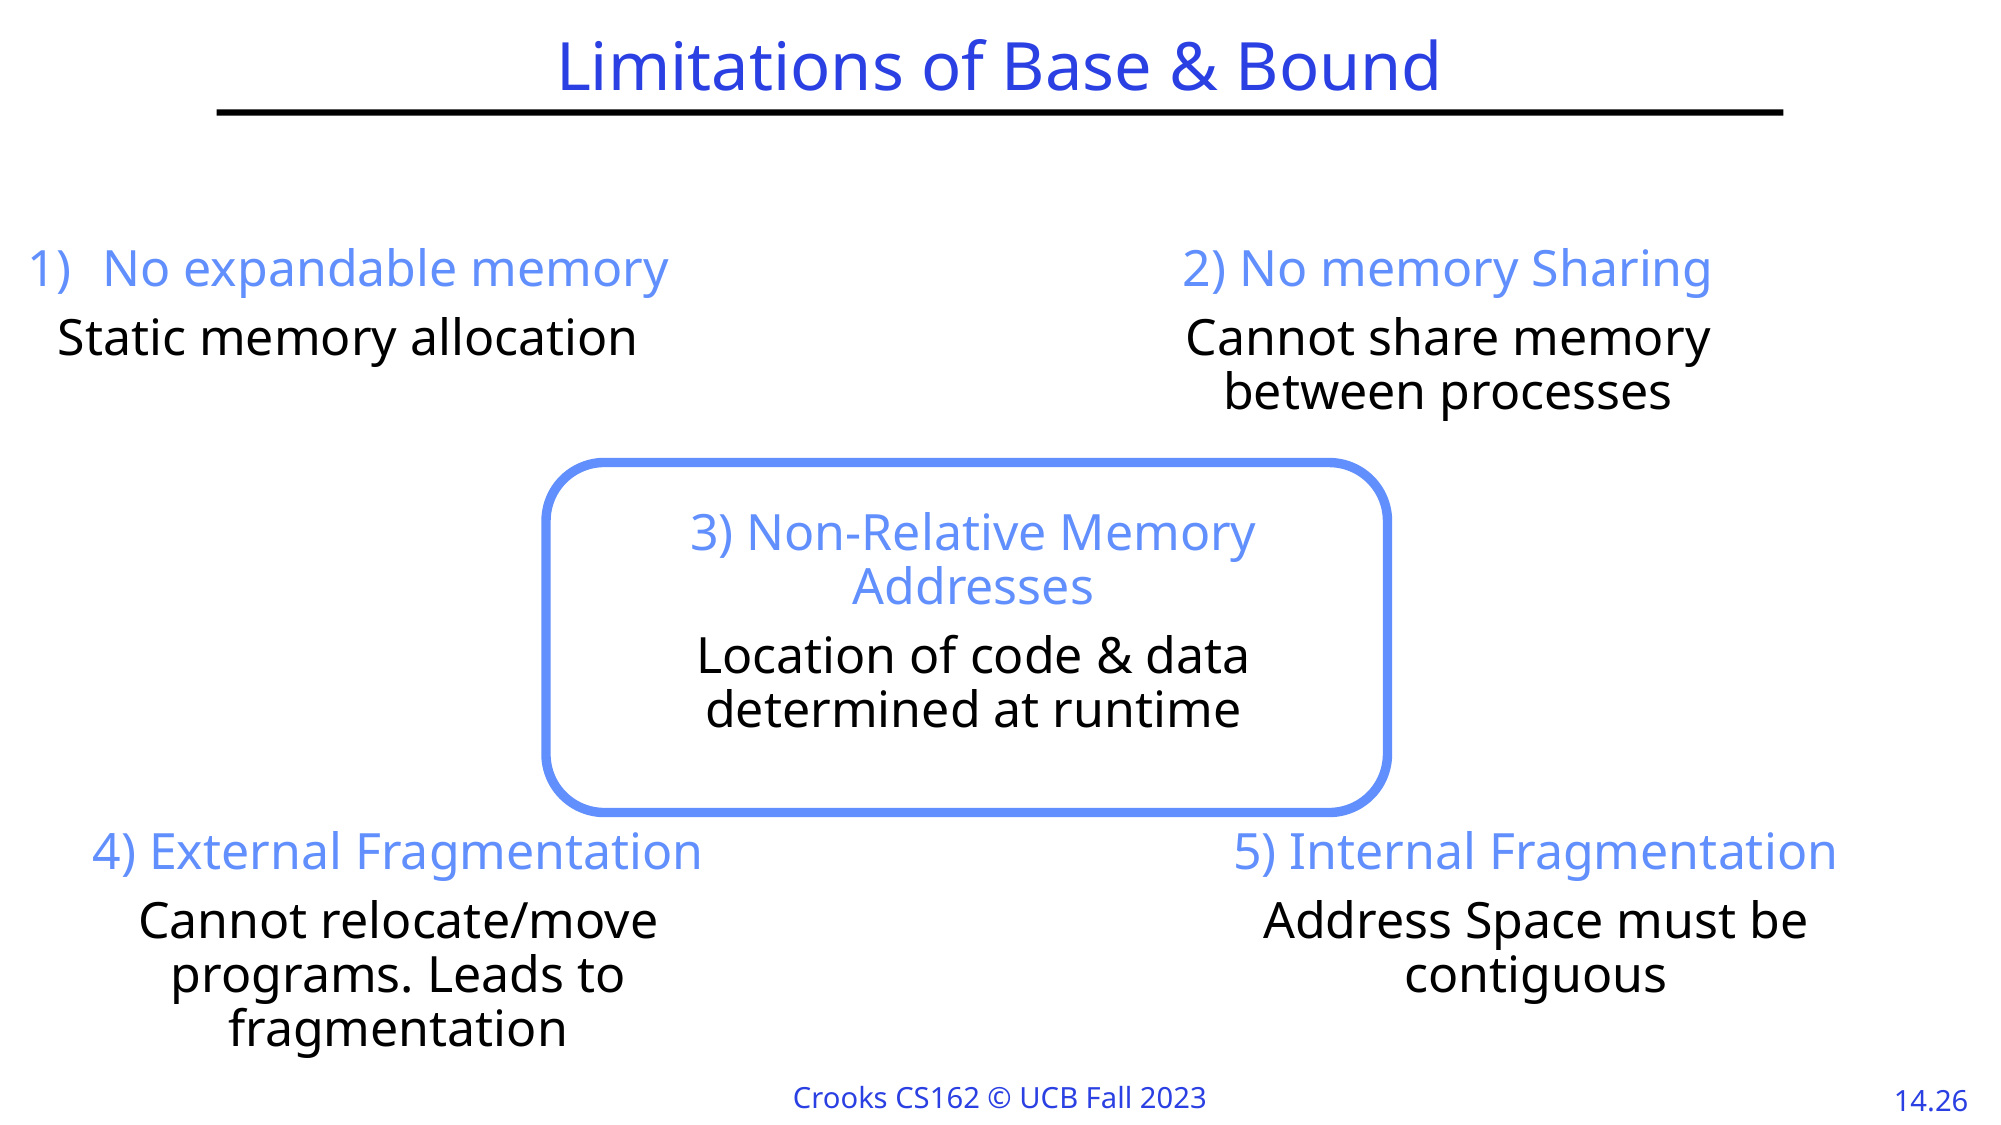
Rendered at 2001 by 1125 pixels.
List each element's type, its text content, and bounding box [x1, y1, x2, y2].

text_box 2) No memory Sharing Cannot share memory between processes [1074, 236, 1822, 377]
text_box No expandable memory Static memory allocation [0, 236, 722, 377]
text_box [545, 462, 1388, 813]
text_box 4) External Fragmentation Cannot relocate/move programs. Leads to fragmentation [24, 818, 772, 959]
text_box 5) Internal Fragmentation Address Space must be contiguous [1162, 818, 1910, 959]
title Limitations of Base & Bound [0, 24, 2000, 113]
